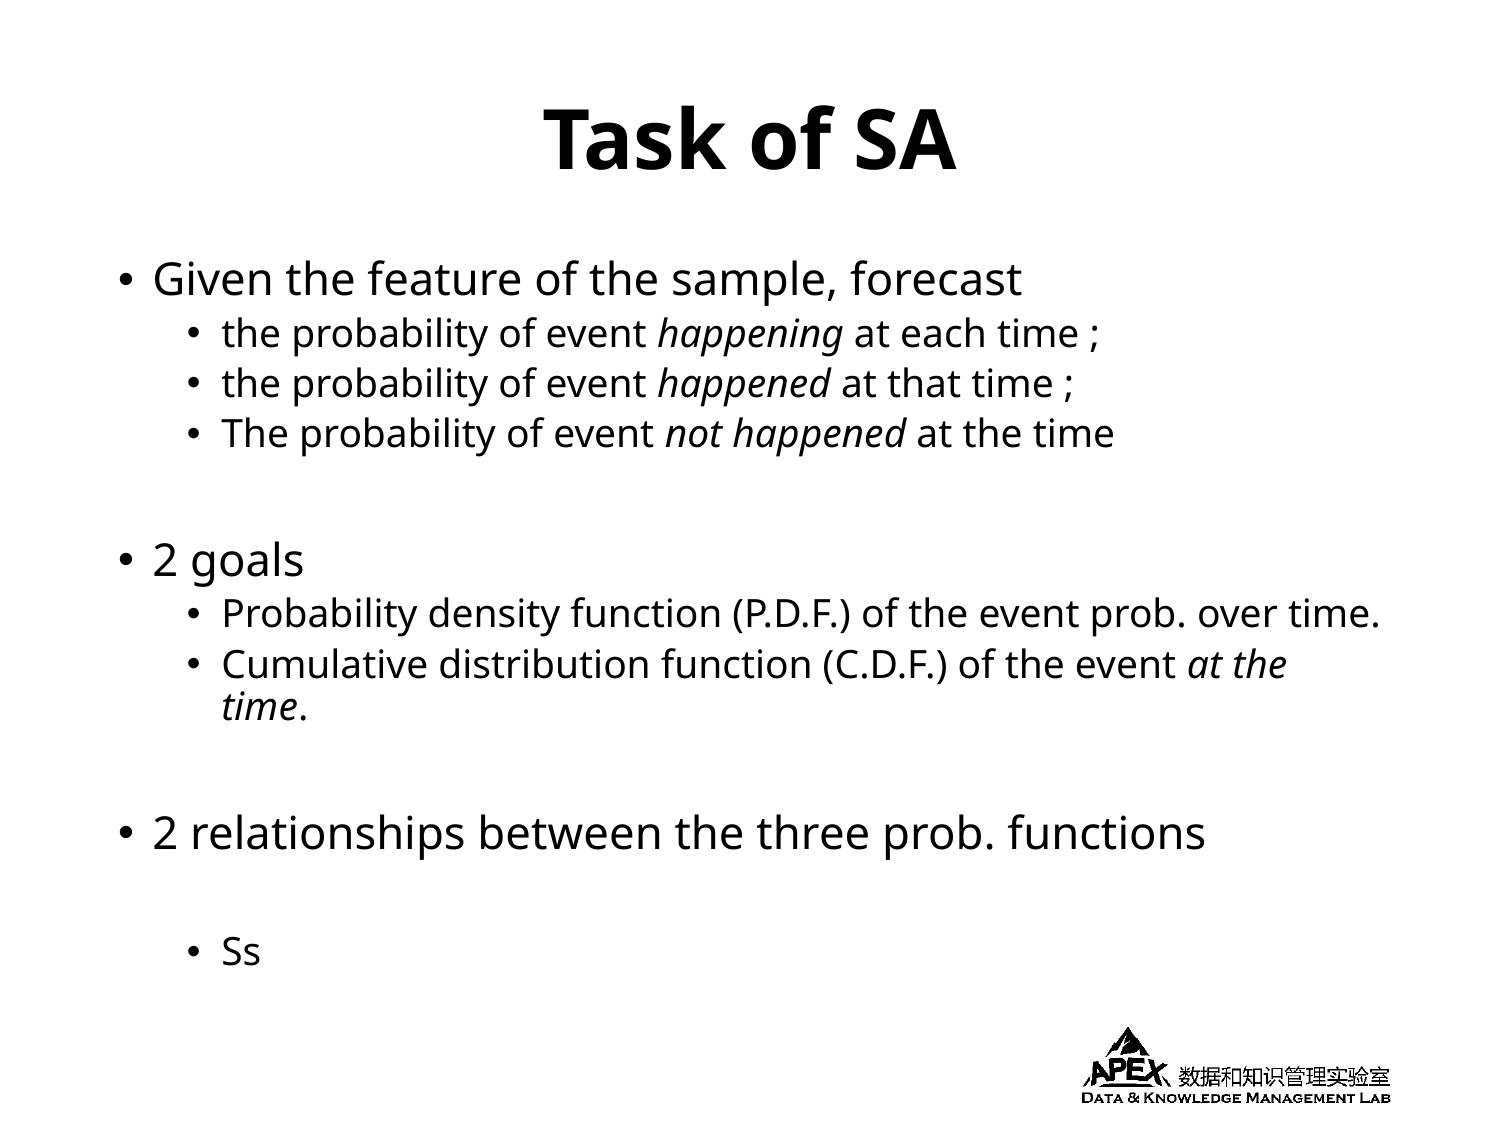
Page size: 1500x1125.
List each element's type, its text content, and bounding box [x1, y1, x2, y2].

picture [1075, 1018, 1397, 1119]
title Task of SA [103, 59, 1397, 225]
